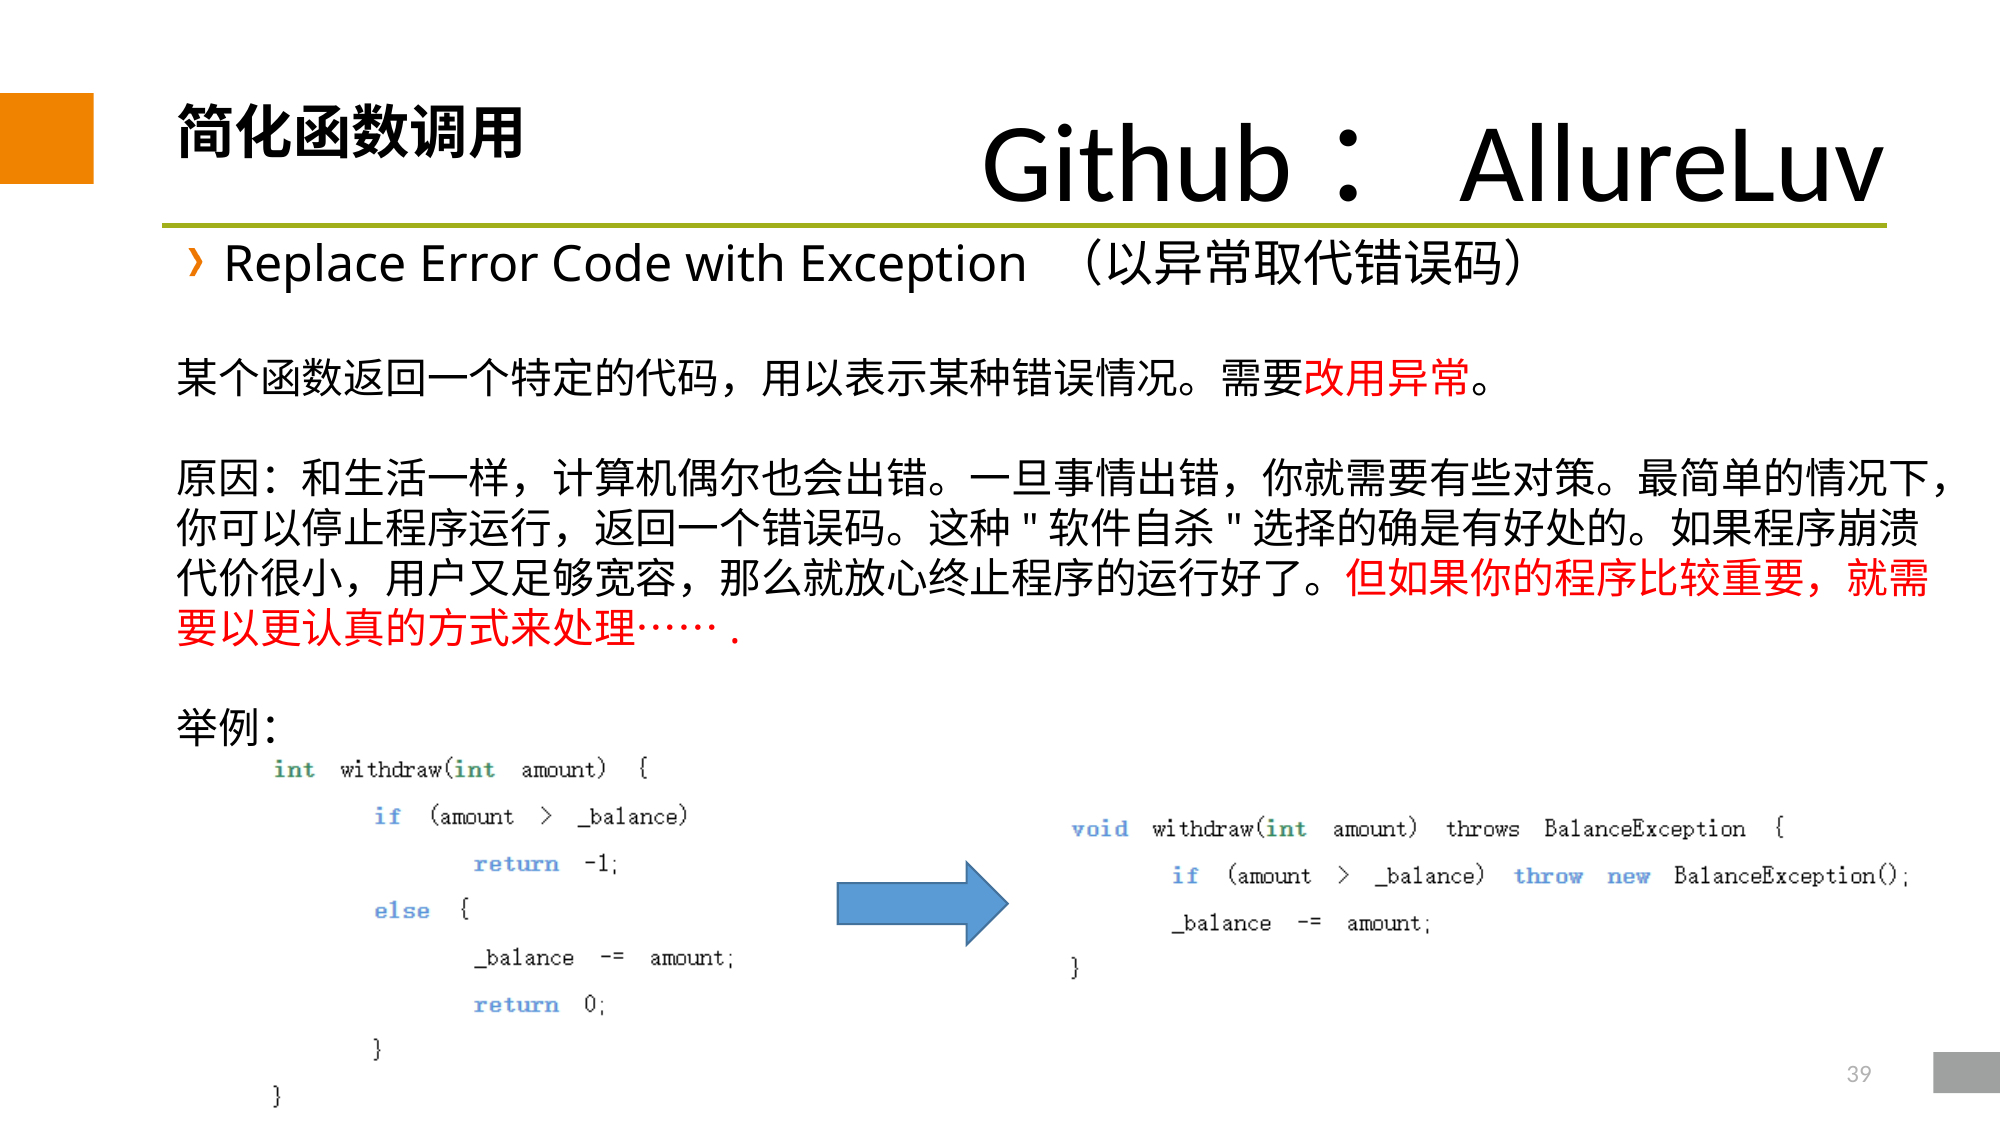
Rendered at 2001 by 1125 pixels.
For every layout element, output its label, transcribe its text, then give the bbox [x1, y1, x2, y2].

slide_number 39 [1436, 1042, 1887, 1103]
text_box Replace Error Code with Exception （以异常取代错误码） 某个函数返回一个特定的代码，用以表示某种错误情况。需要改用异常。 原因：和生活一样，计算机偶尔也会出错。一旦事情出错，你就需要有些对策。最简单的情况下，你可以停止程序运行，返回一个错误码。这种"软件自杀"选择的确是有好处的。如果程序崩溃代价很小，用户又足够宽容，那么就放心终止程序的运行好了。但如果你的程序比较重要，就需要以更认真的方式来处理……. 举例： [161, 224, 1955, 760]
picture [1058, 813, 1928, 995]
picture [263, 746, 788, 1125]
picture [176, 244, 212, 280]
text_box [836, 860, 1010, 948]
title 简化函数调用 [161, 25, 1898, 224]
